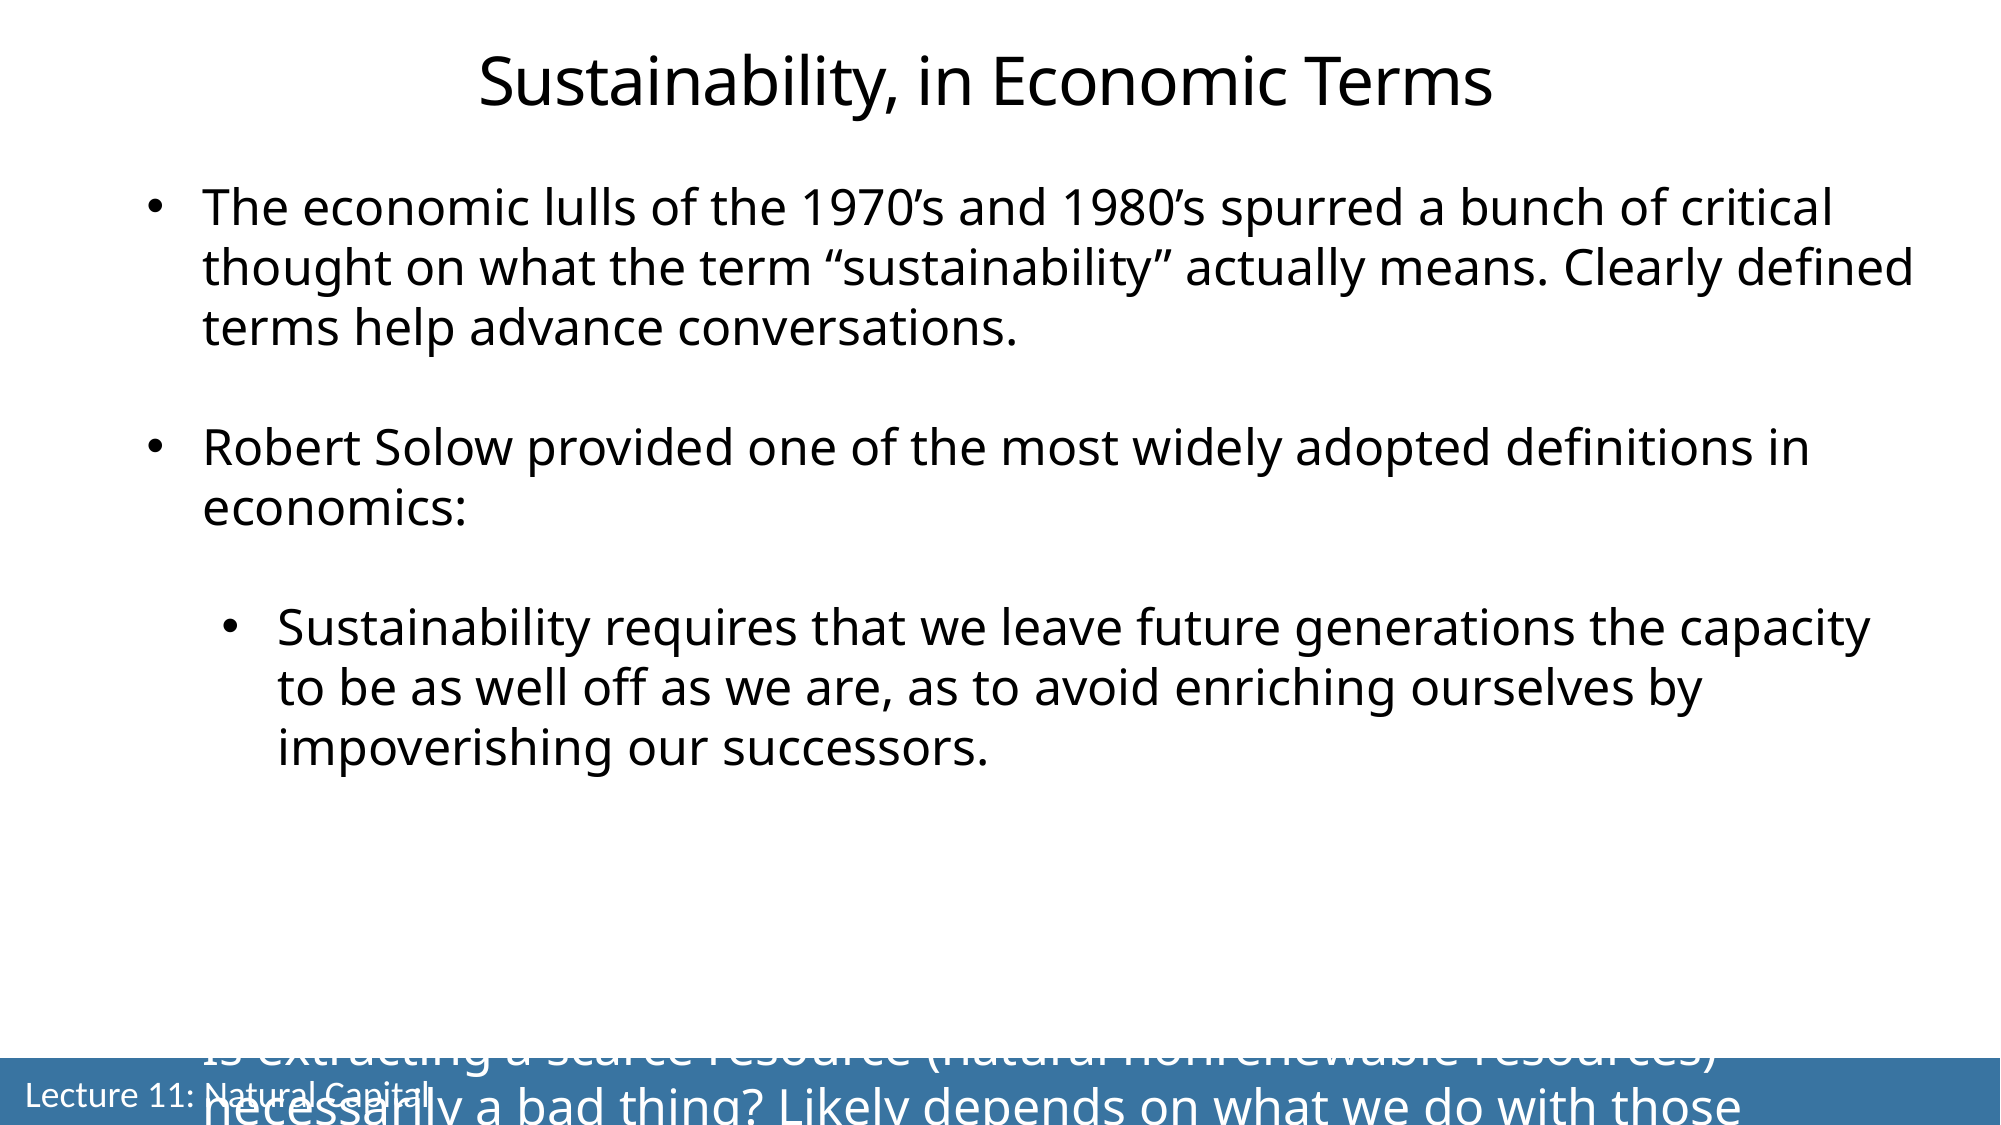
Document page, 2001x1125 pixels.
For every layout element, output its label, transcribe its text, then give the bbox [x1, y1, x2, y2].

text_box The economic lulls of the 1970’s and 1980’s spurred a bunch of critical thought on what the term “sustainability” actually means. Clearly defined terms help advance conversations. Robert Solow provided one of the most widely adopted definitions in economics: Sustainability requires that we leave future generations the capacity to be as well off as we are, as to avoid enriching ourselves by impoverishing our successors. Building on this definition of sustainability, think back to intermediate economics and the concept of scarcity rent. Is extracting a scarce resource (natural nonrenewable resources) necessarily a bad thing? Likely depends on what we do with those scarcity rents (revenues)! [56, 168, 1944, 1125]
text_box Sustainability, in Economic Terms [393, 0, 1579, 128]
